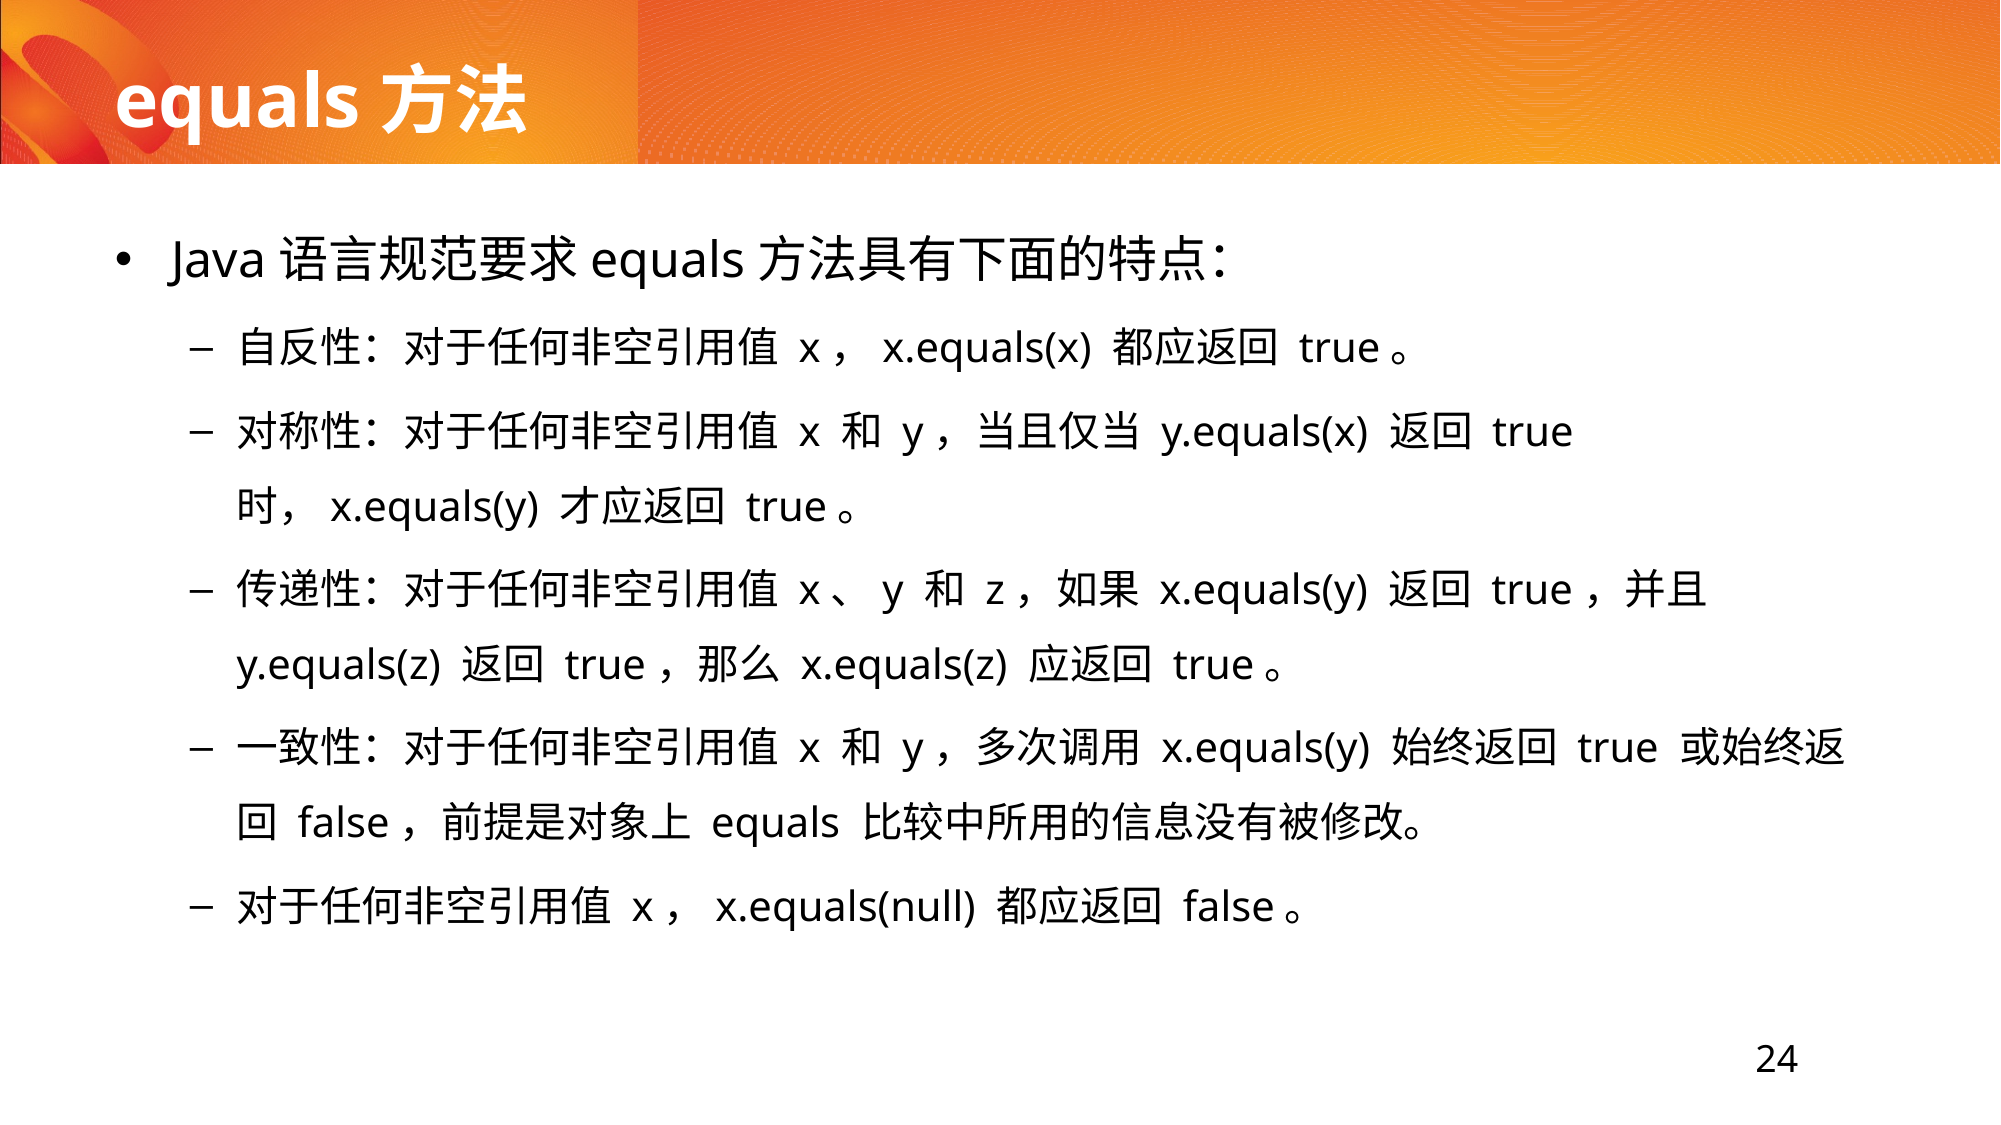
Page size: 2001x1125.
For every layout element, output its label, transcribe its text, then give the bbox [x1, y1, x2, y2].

title equals方法 [99, 45, 1900, 167]
list Java语言规范要求equals方法具有下面的特点： 自反性：对于任何非空引用值 x，x.equals(x) 都应返回 true。 对称性：对于任何非空引用值 x 和 y，当且仅当 y.equals(x) 返回 true 时，x.equals(y) 才应返回 true。 传递性：对于任何非空引用值 x、y 和 z，如果 x.equals(y) 返回 true，并且 y.equals(z) 返回 true，那么 x.equals(z) 应返回 true。 一致性：对于任何非空引用值 x 和 y，多次调用 x.equals(y) 始终返回 true 或始终返回 false，前提是对象上 equals 比较中所用的信息没有被修改。 对于任何非空引用值 x，x.equals(null) 都应返回 false。 [99, 190, 1900, 1005]
picture [0, 0, 2000, 164]
